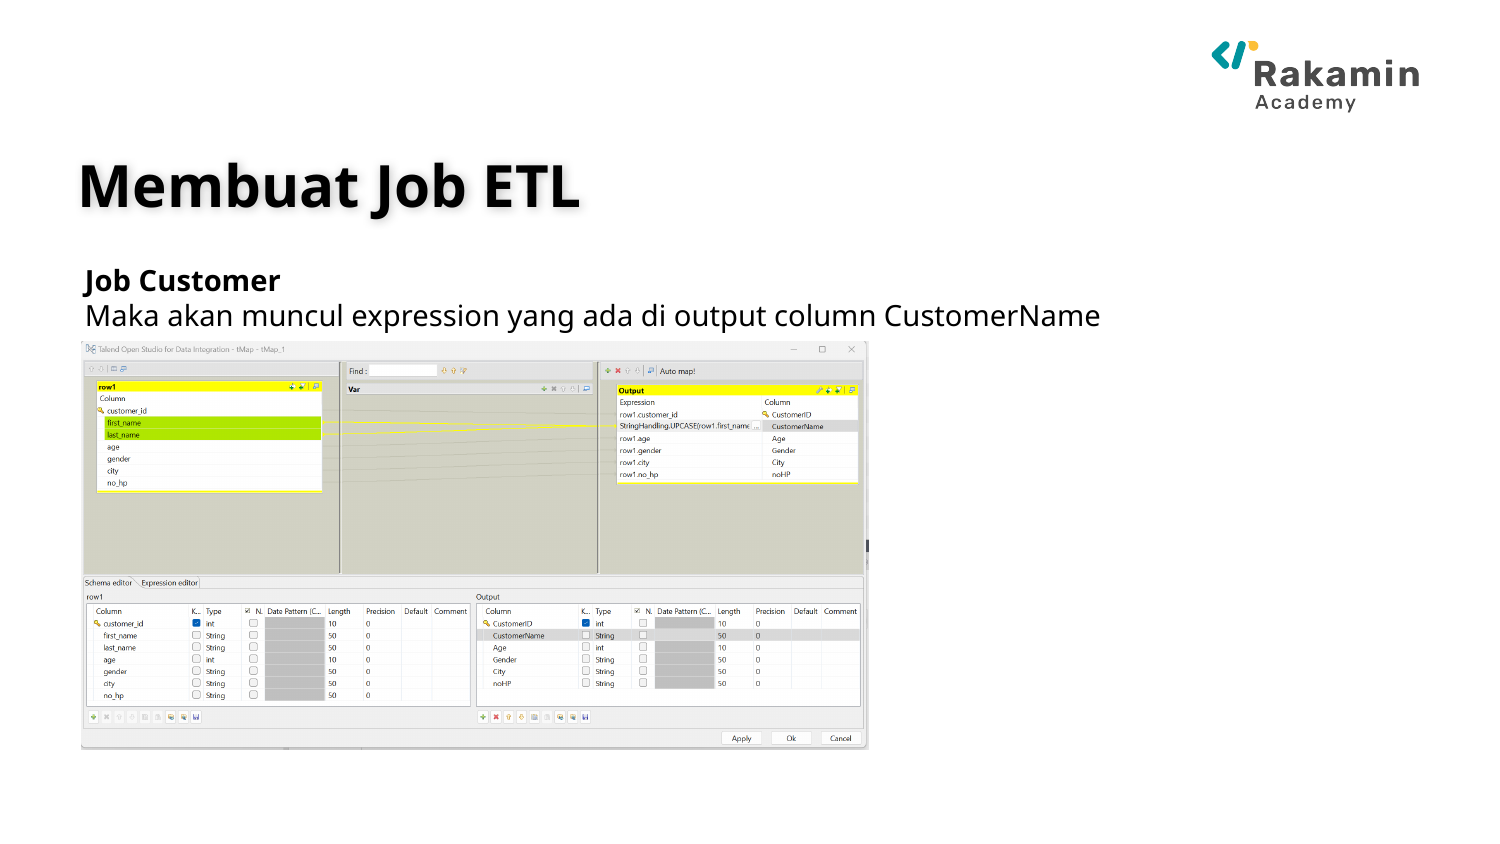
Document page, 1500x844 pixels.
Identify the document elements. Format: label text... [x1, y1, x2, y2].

text_box Job Customer Maka akan muncul expression yang ada di output column CustomerName [69, 247, 1445, 628]
picture [1200, 30, 1431, 120]
text_box Membuat Job ETL [62, 134, 1452, 235]
picture [81, 341, 869, 751]
